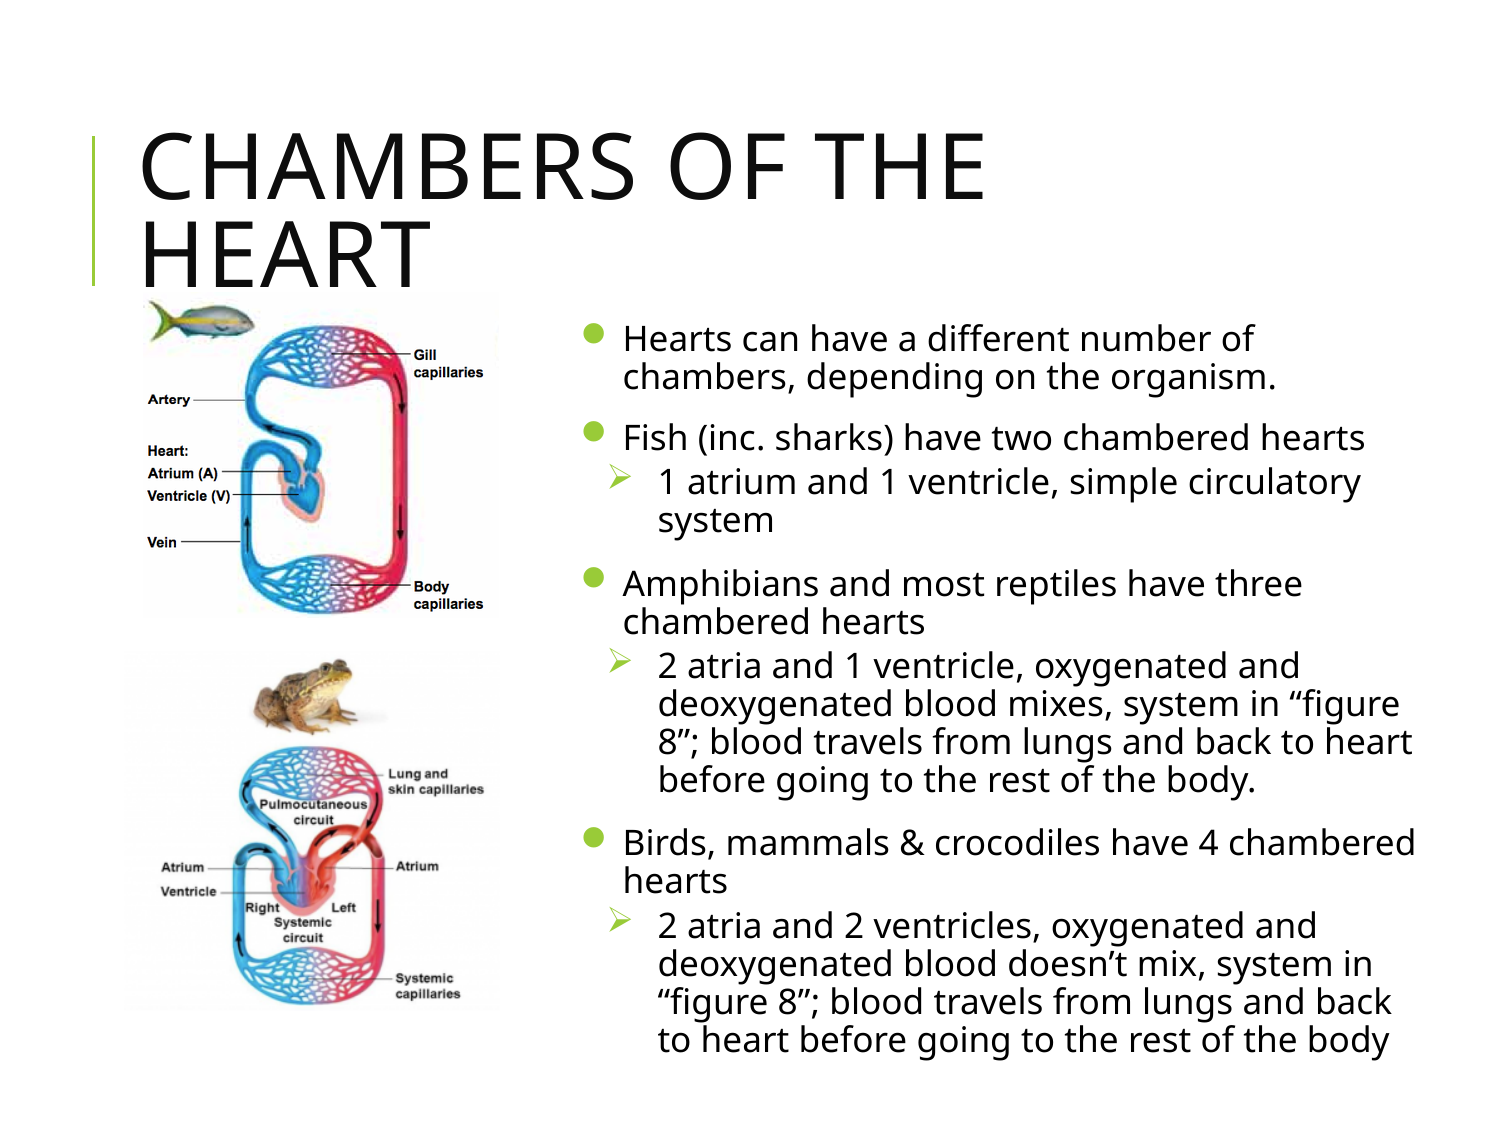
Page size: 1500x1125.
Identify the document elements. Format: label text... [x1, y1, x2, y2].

picture [124, 291, 499, 618]
list Hearts can have a different number of chambers, depending on the organism. Fish (inc. sharks) have two chambered hearts 1 atrium and 1 ventricle, simple circulatory system Amphibians and most reptiles have three chambered hearts 2 atria and 1 ventricle, oxygenated and deoxygenated blood mixes, system in “figure 8”; blood travels from lungs and back to heart before going to the rest of the body. Birds, mammals & crocodiles have 4 chambered hearts 2 atria and 2 ventricles, oxygenated and deoxygenated blood doesn’t mix, system in “figure 8”; blood travels from lungs and back to heart before going to the rest of the body [560, 314, 1433, 1086]
picture [124, 651, 500, 1011]
title Chambers of The heart [122, 94, 1319, 341]
